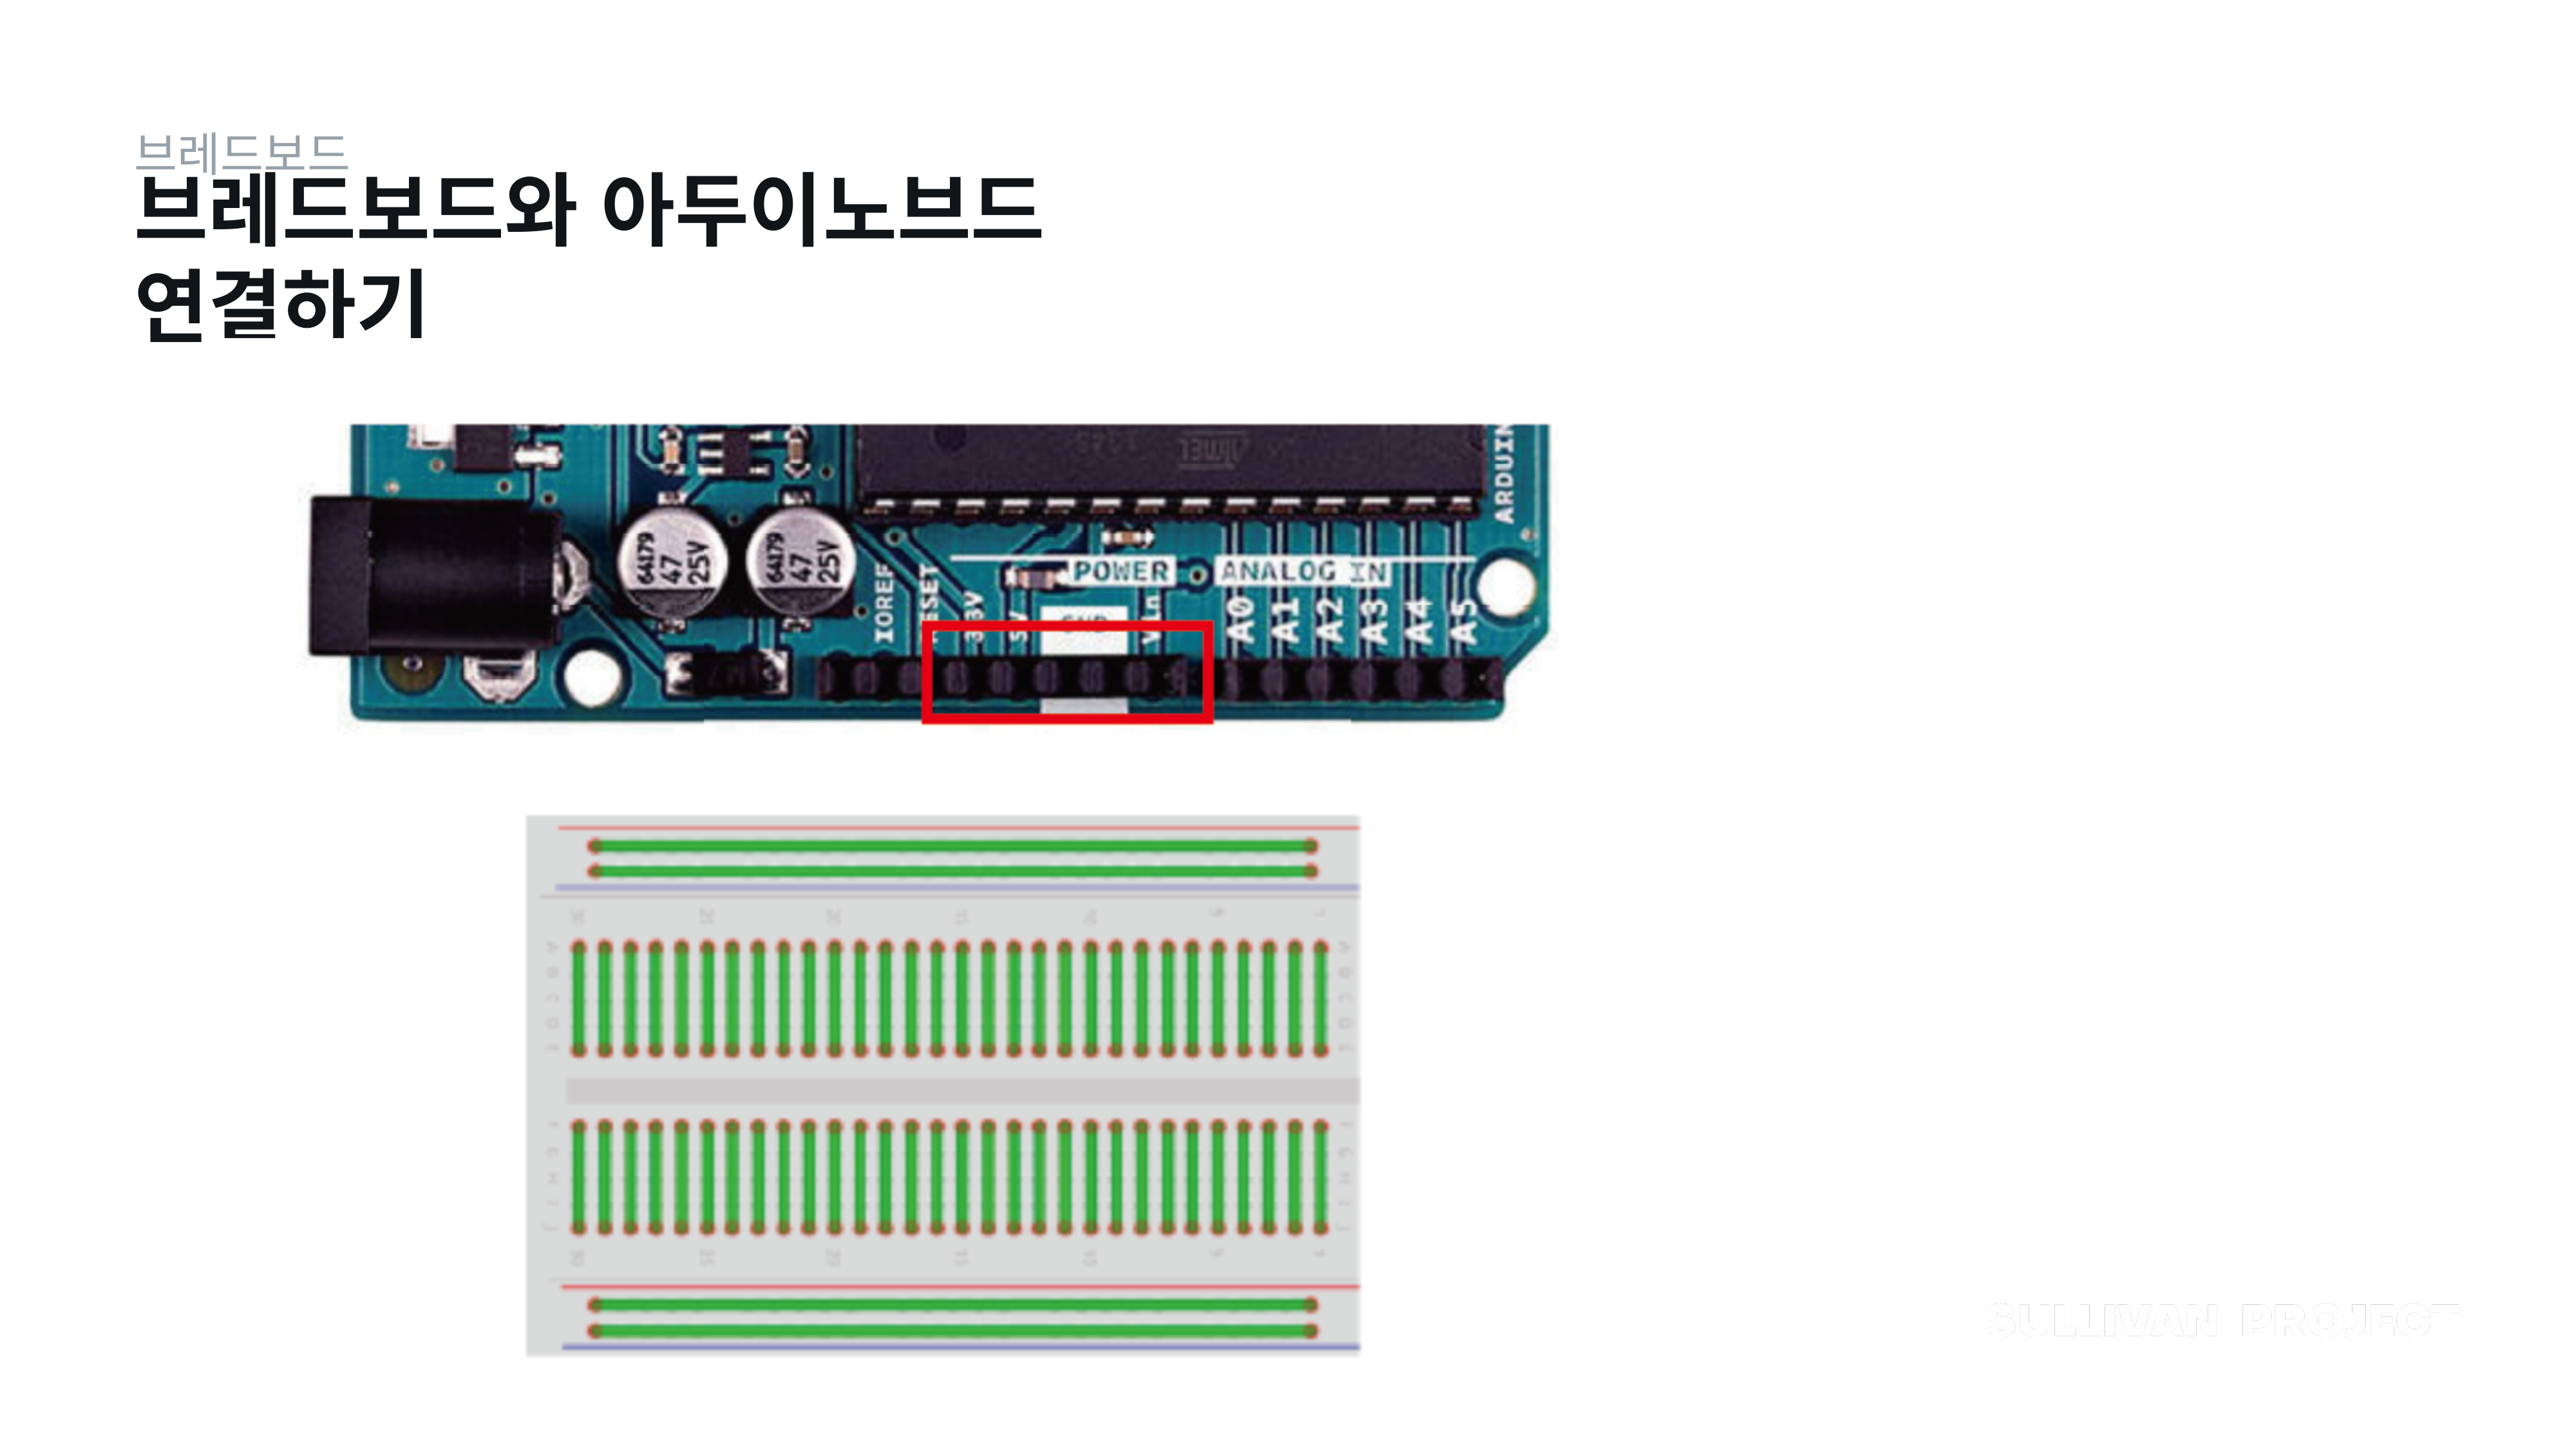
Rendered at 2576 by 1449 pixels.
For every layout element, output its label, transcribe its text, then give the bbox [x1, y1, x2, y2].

text_box 브레드보드 [128, 119, 694, 153]
text_box 브레드보드와 아두이노브드 연결하기 [128, 153, 1347, 358]
picture [208, 338, 1647, 1449]
picture [1987, 1297, 2465, 1338]
